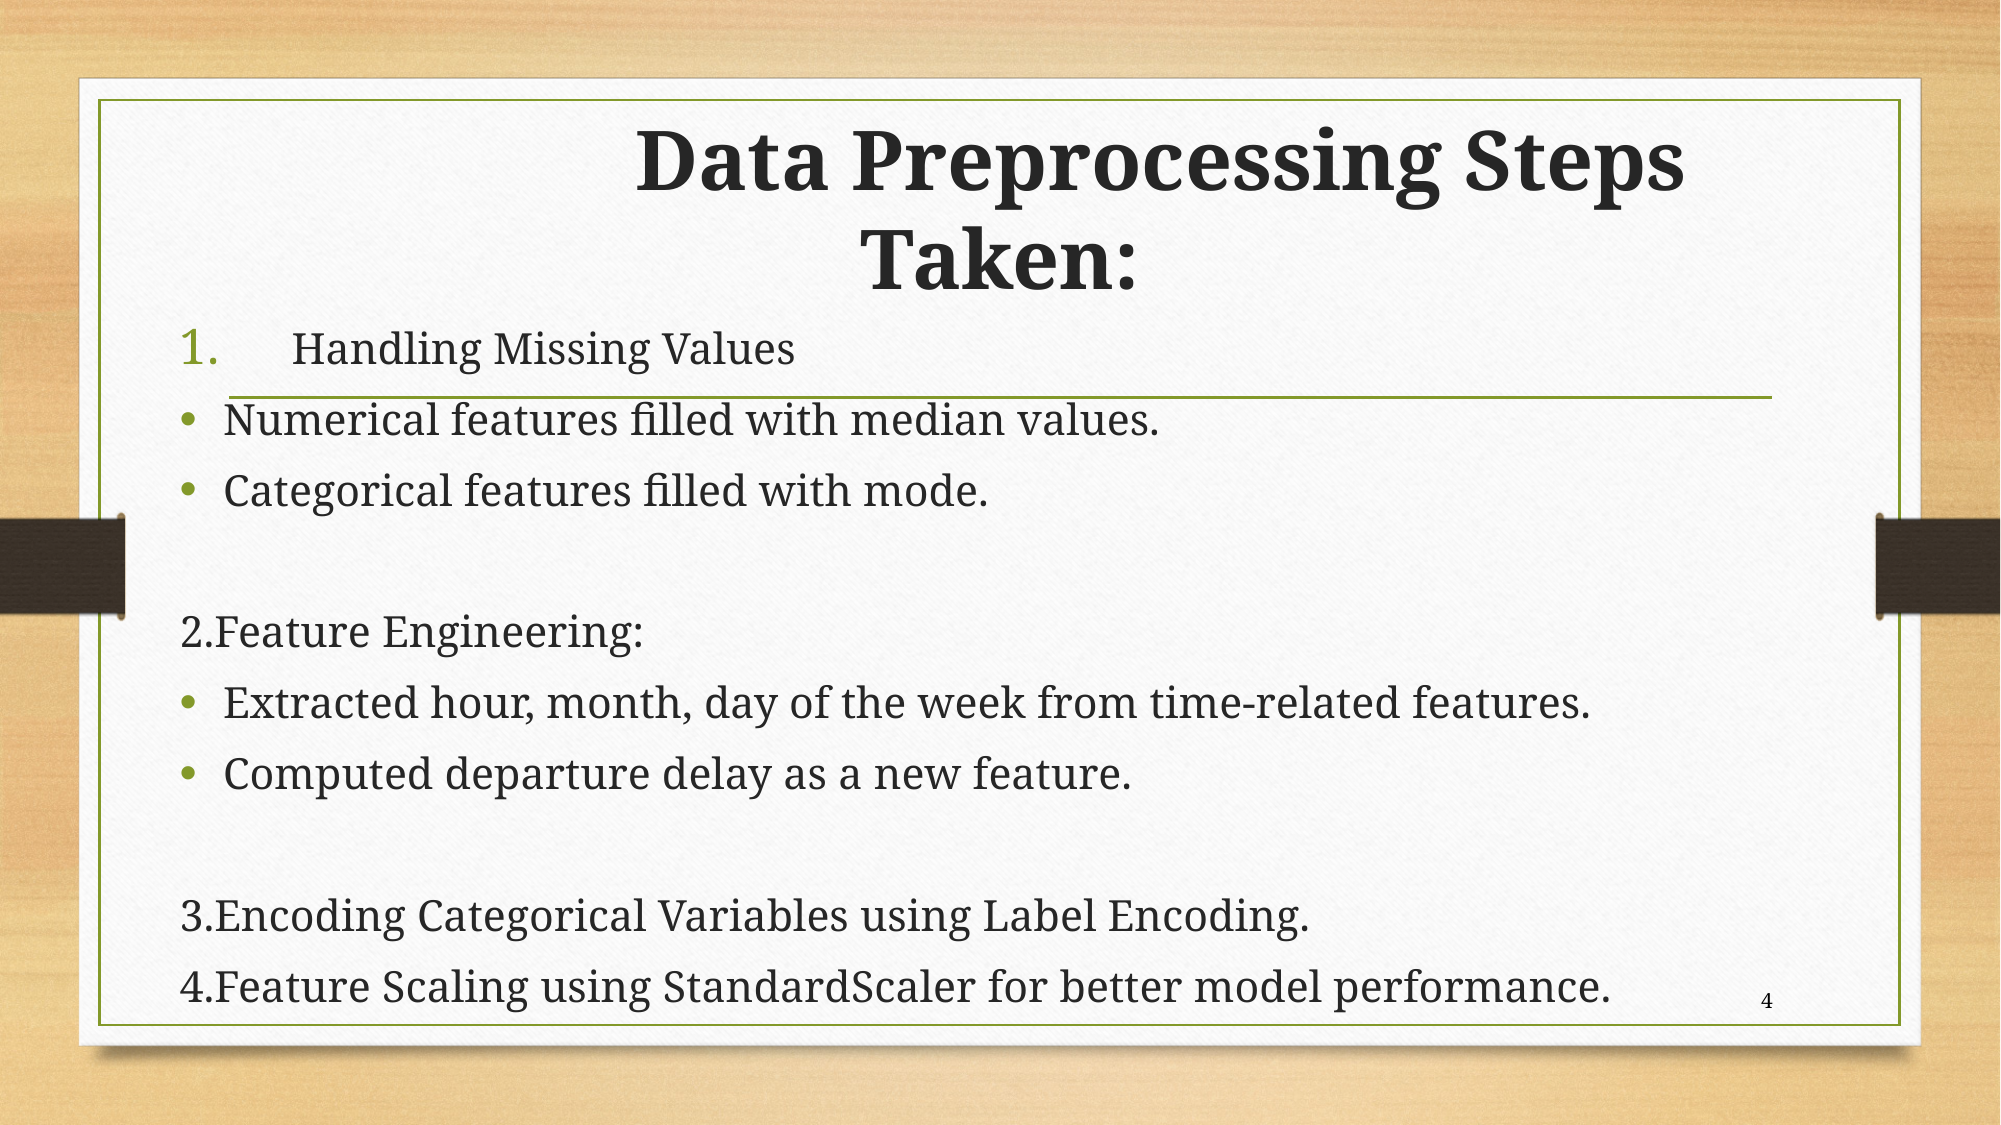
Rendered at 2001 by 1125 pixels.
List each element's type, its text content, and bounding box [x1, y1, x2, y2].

title Data Preprocessing Steps Taken: [212, 99, 1788, 313]
slide_number 4 [1698, 979, 1788, 1025]
list Handling Missing Values Numerical features filled with median values. Categorical features filled with mode. 2.Feature Engineering: Extracted hour, month, day of the week from time-related features. Computed departure delay as a new feature. 3.Encoding Categorical Variables using Label Encoding. 4.Feature Scaling using StandardScaler for better model performance. [164, 313, 1888, 1025]
picture [0, 0, 2001, 1125]
